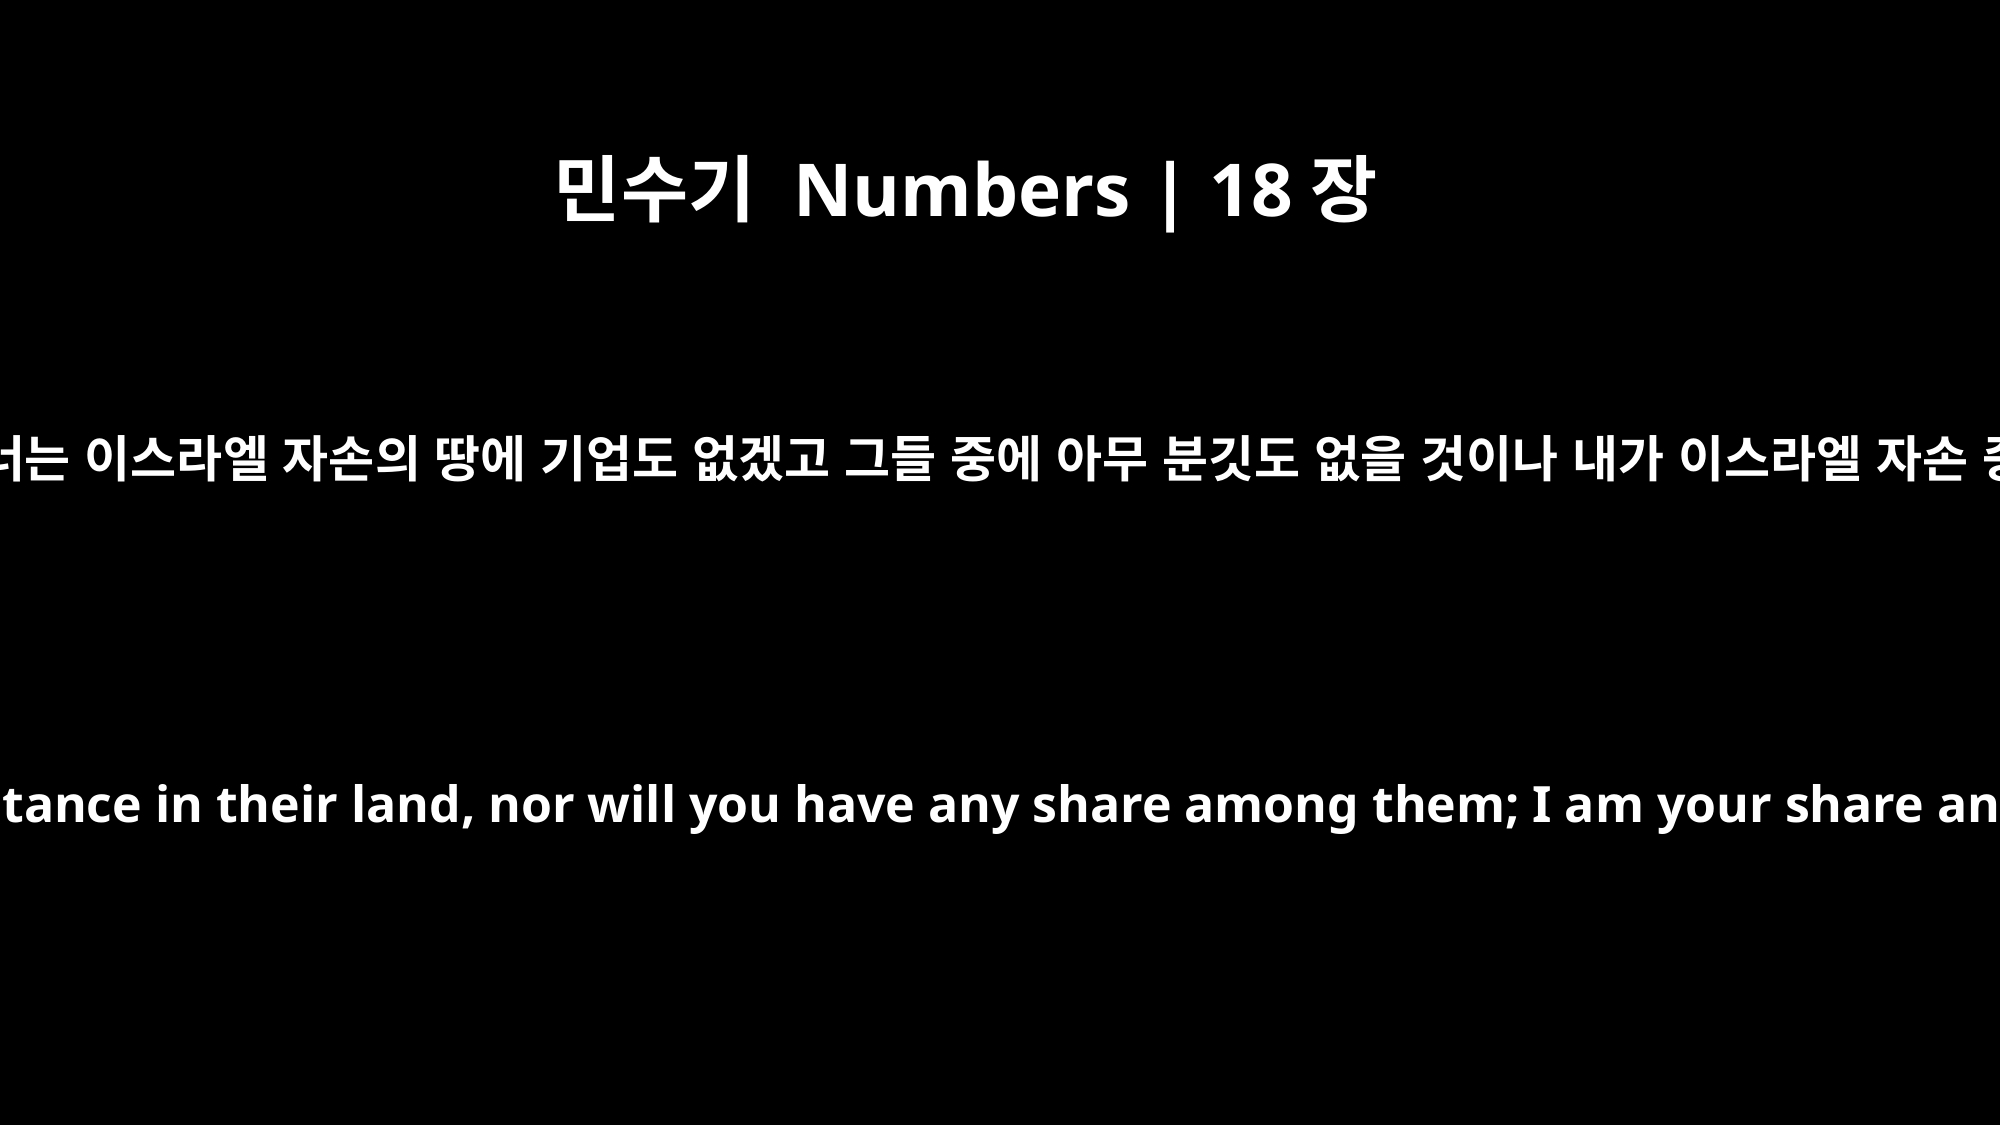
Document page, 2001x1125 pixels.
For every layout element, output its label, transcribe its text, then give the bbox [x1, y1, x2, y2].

text_box 민수기 Numbers | 18장 [538, 136, 1393, 239]
text_box 20 여호와께서 또 아론에게 이르시되 너는 이스라엘 자손의 땅에 기업도 없겠고 그들 중에 아무 분깃도 없을 것이나 내가 이스라엘 자손 중에 네 분깃이요 네 기업이니라 [0, 359, 2000, 495]
text_box The LORD said to Aaron, "You will have no inheritance in their land, nor will you have any share among them; I am your share and your inheritance among the Israelites. [0, 764, 2000, 840]
